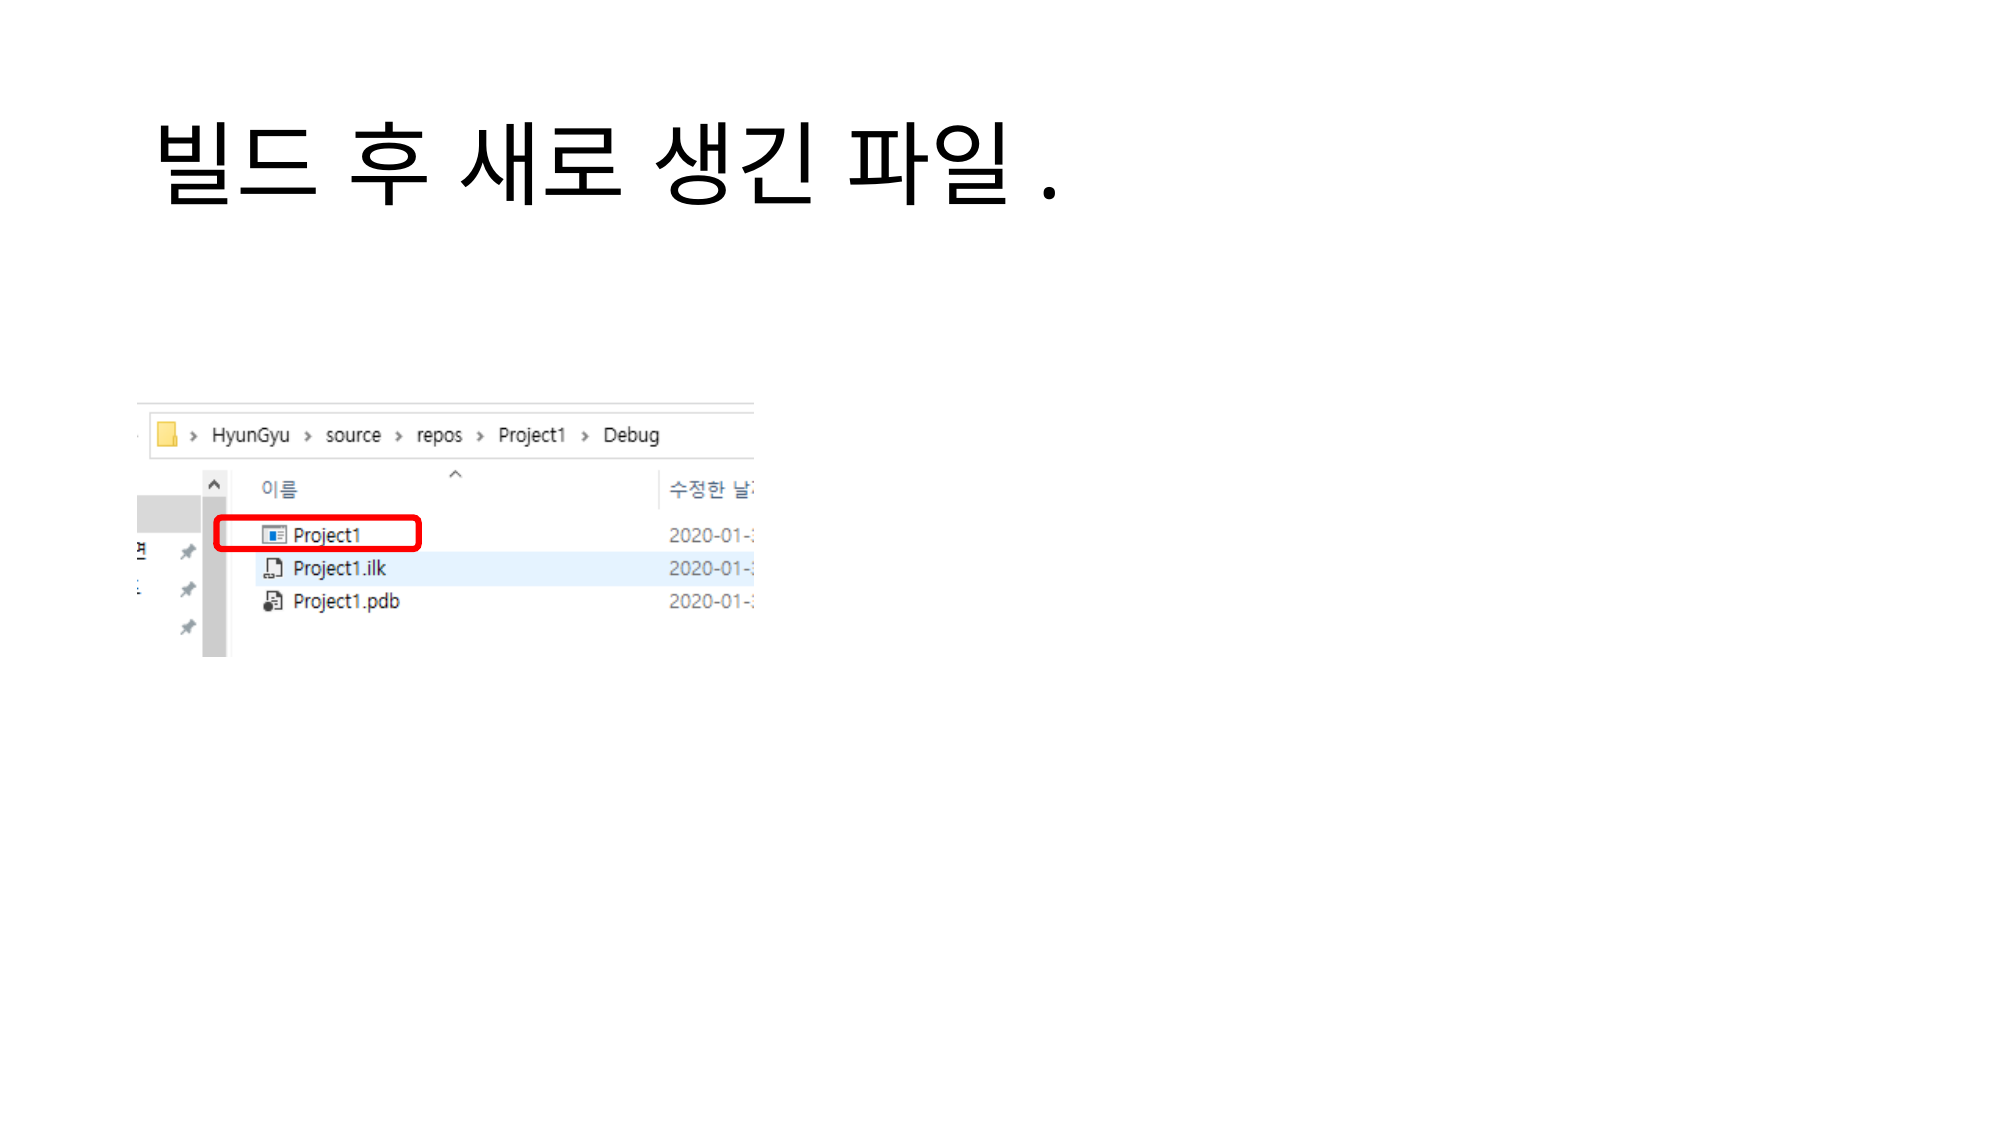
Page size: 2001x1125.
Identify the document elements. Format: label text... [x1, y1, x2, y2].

title 빌드 후 새로 생긴 파일. [137, 59, 1863, 278]
picture [137, 392, 754, 657]
